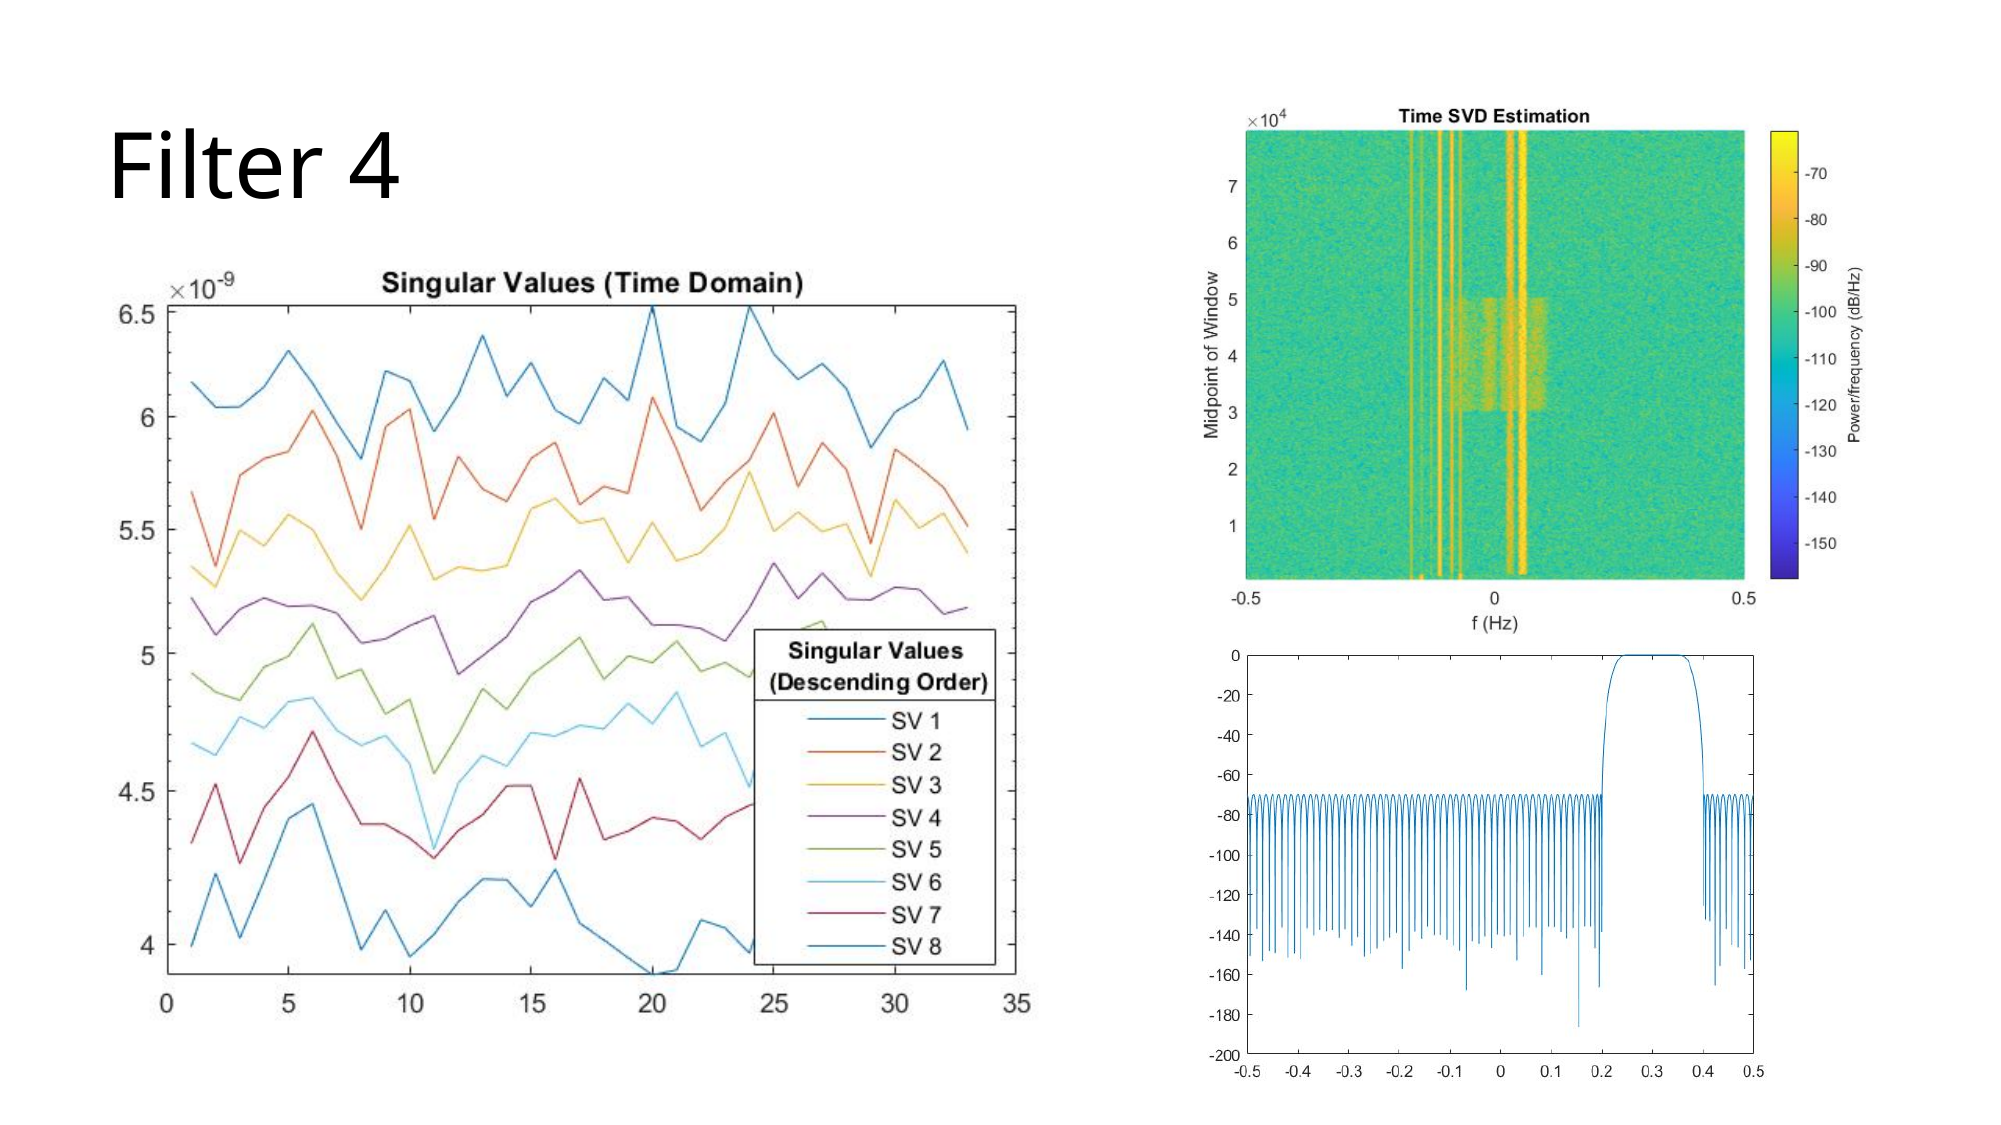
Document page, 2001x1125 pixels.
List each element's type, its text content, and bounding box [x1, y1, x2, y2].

picture [1162, 90, 1895, 1108]
picture [25, 244, 1120, 1066]
title Filter 4 [91, 59, 1053, 244]
